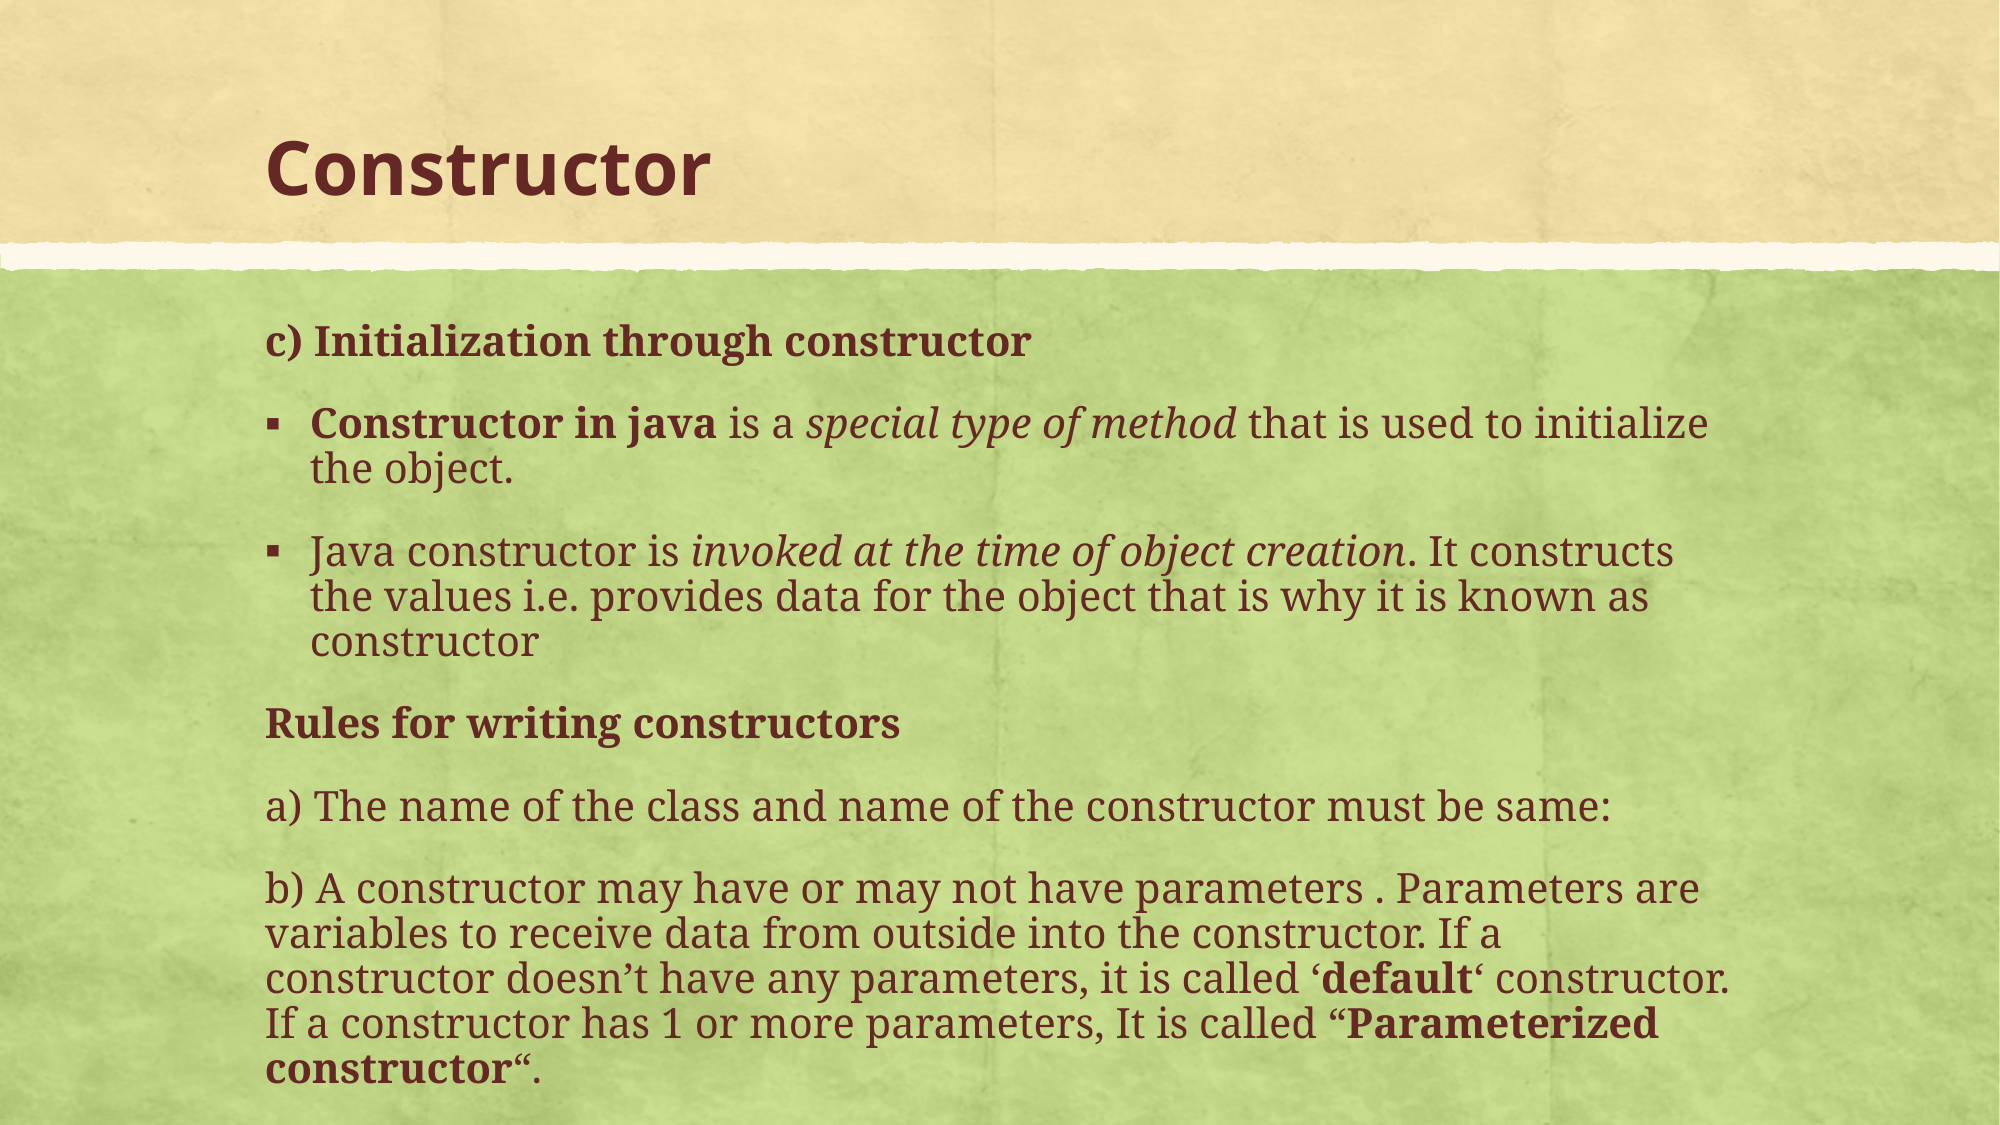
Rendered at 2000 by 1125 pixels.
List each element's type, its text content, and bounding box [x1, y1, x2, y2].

list c) Initialization through constructor Constructor in java is a special type of method that is used to initialize the object. Java constructor is invoked at the time of object creation. It constructs the values i.e. provides data for the object that is why it is known as constructor Rules for writing constructors a) The name of the class and name of the constructor must be same: b) A constructor may have or may not have parameters . Parameters are variables to receive data from outside into the constructor. If a constructor doesn’t have any parameters, it is called ‘default‘ constructor. If a constructor has 1 or more parameters, It is called “Parameterized constructor“. [249, 312, 1750, 1013]
title Constructor [249, 31, 1750, 219]
